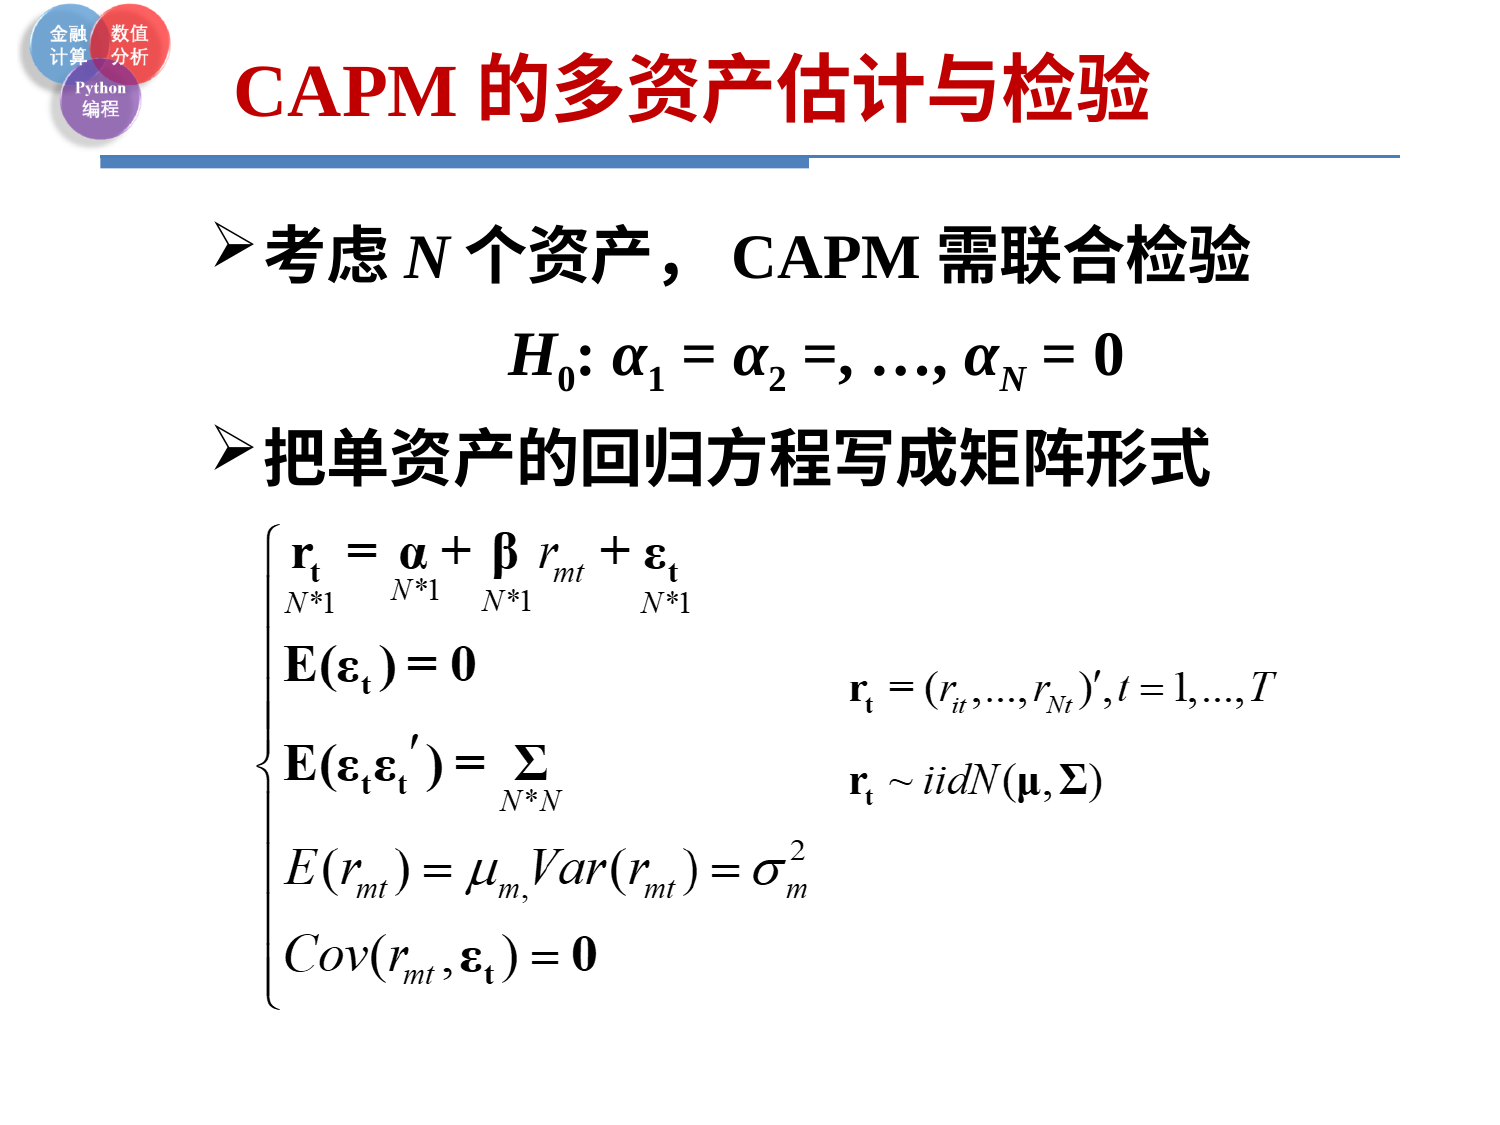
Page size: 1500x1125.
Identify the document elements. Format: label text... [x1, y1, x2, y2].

list 考虑N个资产，CAPM需联合检验 H0: α1 = α2 =, …, αN = 0 把单资产的回归方程写成矩阵形式 [194, 188, 1439, 504]
title CAPM的多资产估计与检验 [218, 31, 1211, 141]
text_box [100, 156, 1400, 169]
picture [253, 514, 1282, 1018]
picture [17, 0, 172, 154]
